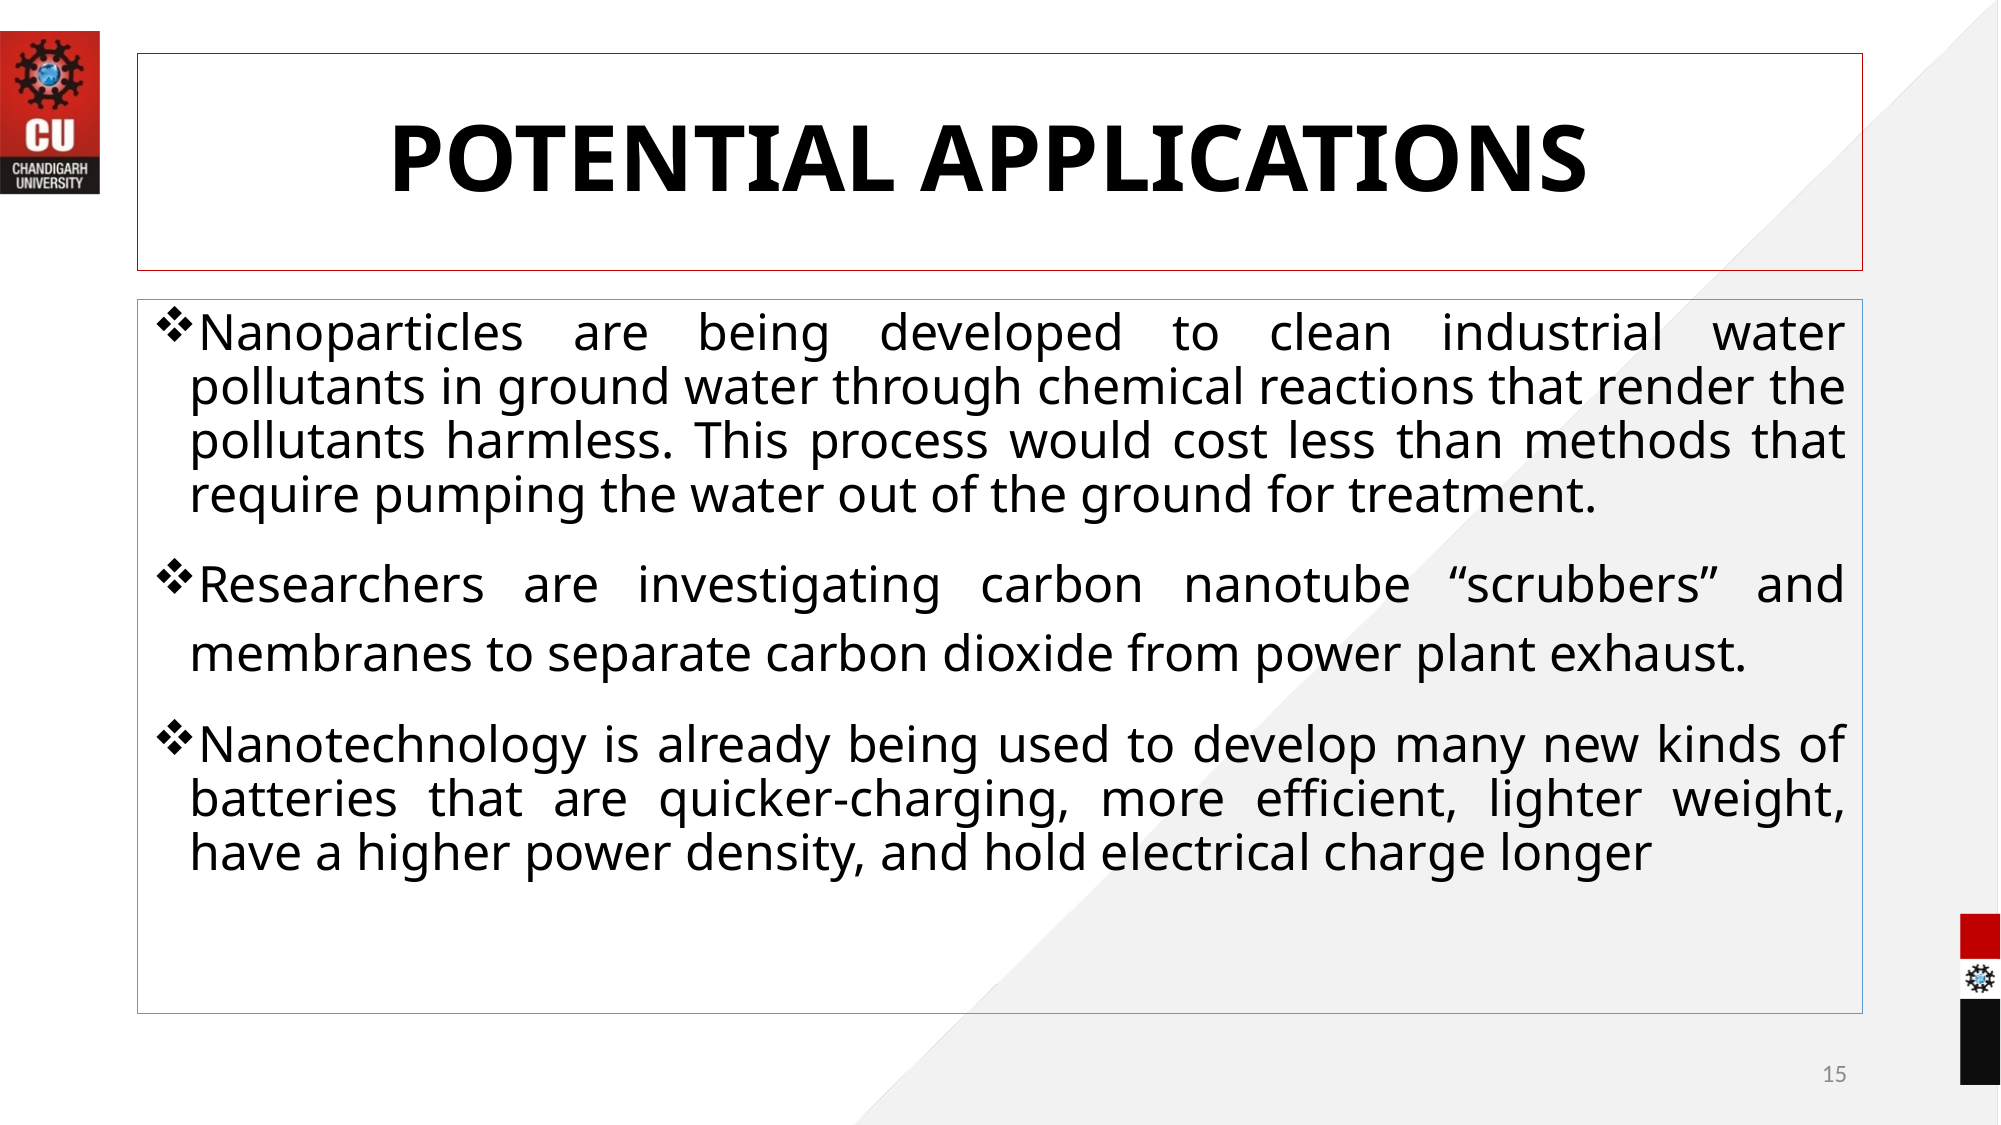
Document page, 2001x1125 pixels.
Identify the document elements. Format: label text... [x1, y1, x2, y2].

title POTENTIAL APPLICATIONS [137, 53, 1863, 271]
list Nanoparticles are being developed to clean industrial water pollutants in ground water through chemical reactions that render the pollutants harmless. This process would cost less than methods that require pumping the water out of the ground for treatment. Researchers are investigating carbon nanotube “scrubbers” and membranes to separate carbon dioxide from power plant exhaust. Nanotechnology is already being used to develop many new kinds of batteries that are quicker-charging, more efficient, lighter weight, have a higher power density, and hold electrical charge longer [137, 299, 1863, 1014]
slide_number 15 [1412, 1042, 1863, 1103]
picture [0, 0, 2001, 1125]
